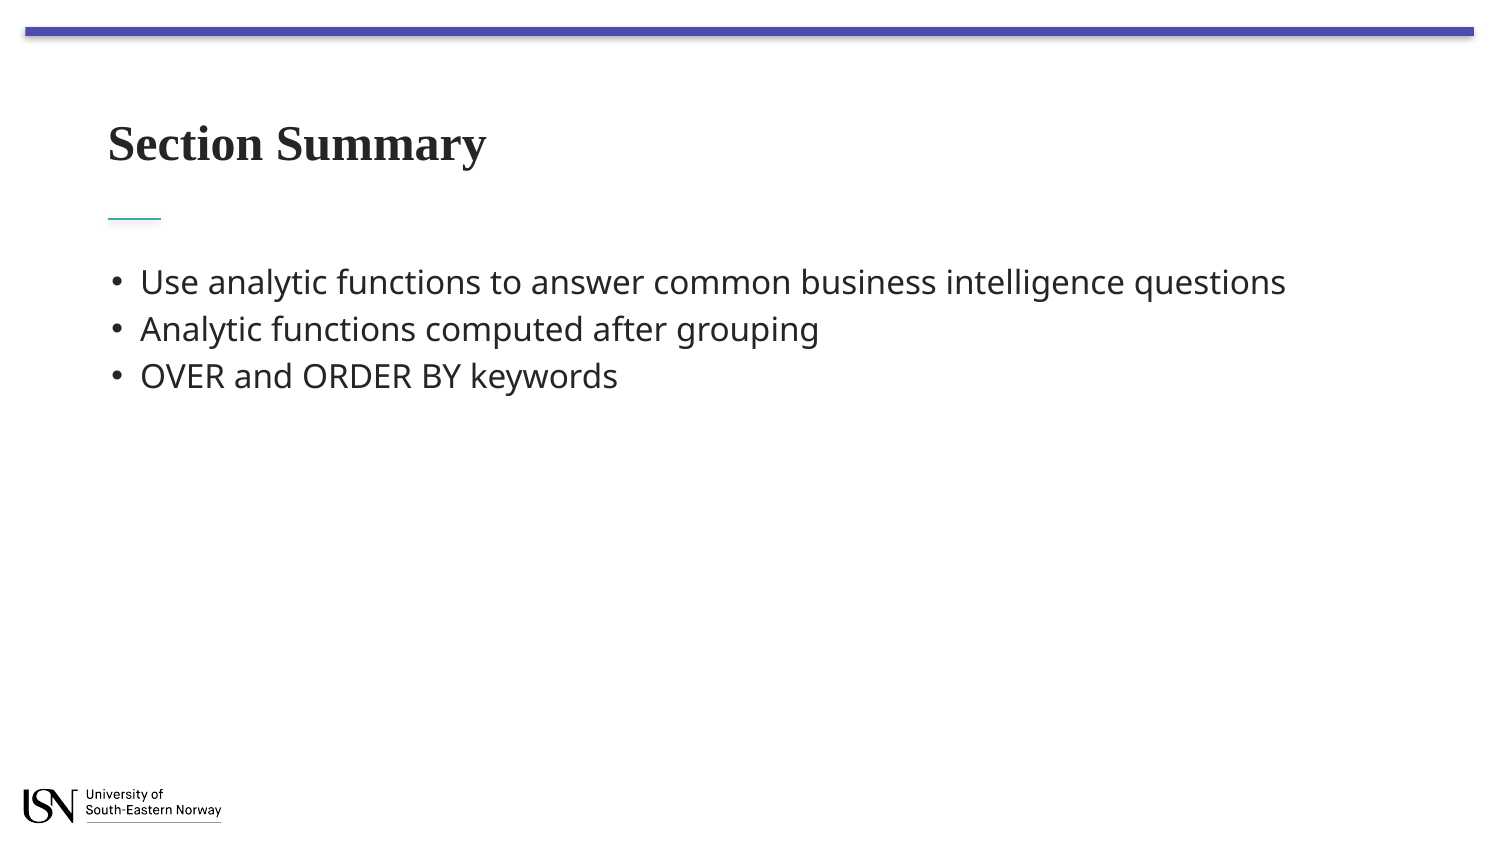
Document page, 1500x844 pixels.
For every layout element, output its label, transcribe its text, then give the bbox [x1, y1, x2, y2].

list Use analytic functions to answer common business intelligence questions Analytic functions computed after grouping OVER and ORDER BY keywords [96, 261, 1414, 730]
title Section Summary [107, 70, 1414, 211]
picture [3, 768, 238, 844]
